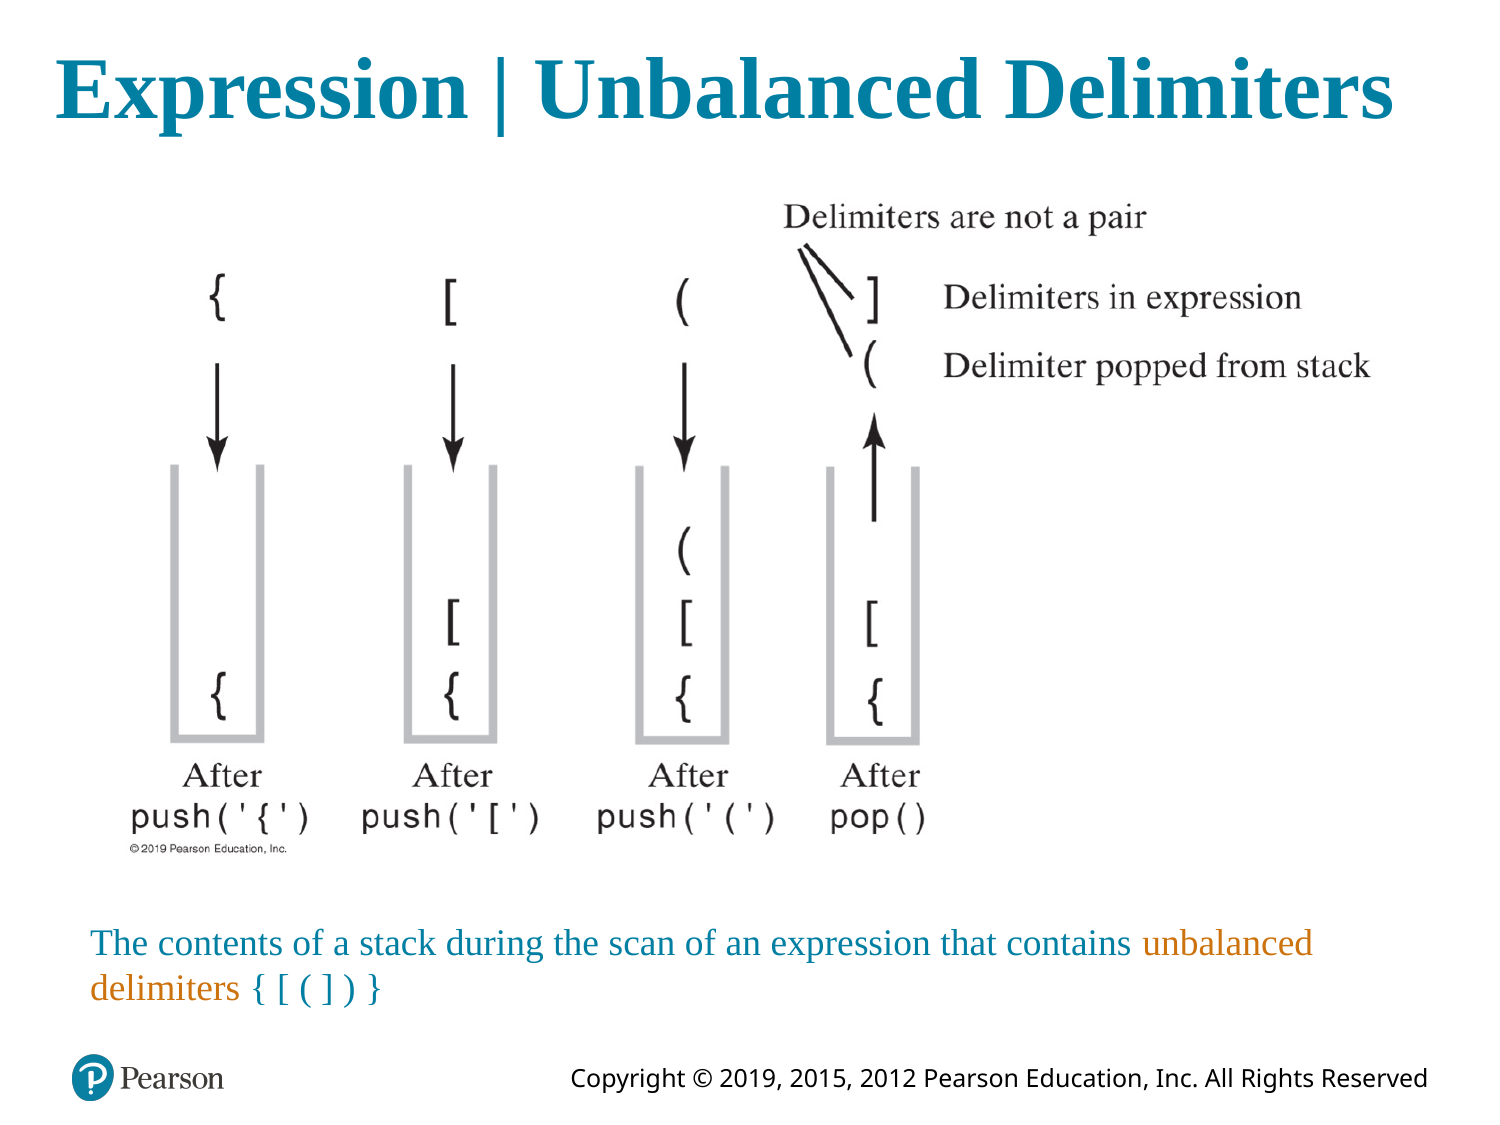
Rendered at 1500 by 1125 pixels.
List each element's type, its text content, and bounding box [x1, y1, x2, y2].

picture [98, 1054, 224, 1101]
picture [123, 197, 1377, 859]
picture [72, 1054, 88, 1070]
picture [80, 1063, 106, 1088]
title Expression | Unbalanced Delimiters [40, 13, 1438, 152]
picture [72, 1087, 83, 1101]
list The contents of a stack during the scan of an expression that contains unbalanced delimiters { [ ( ] ) } [74, 893, 1426, 1024]
